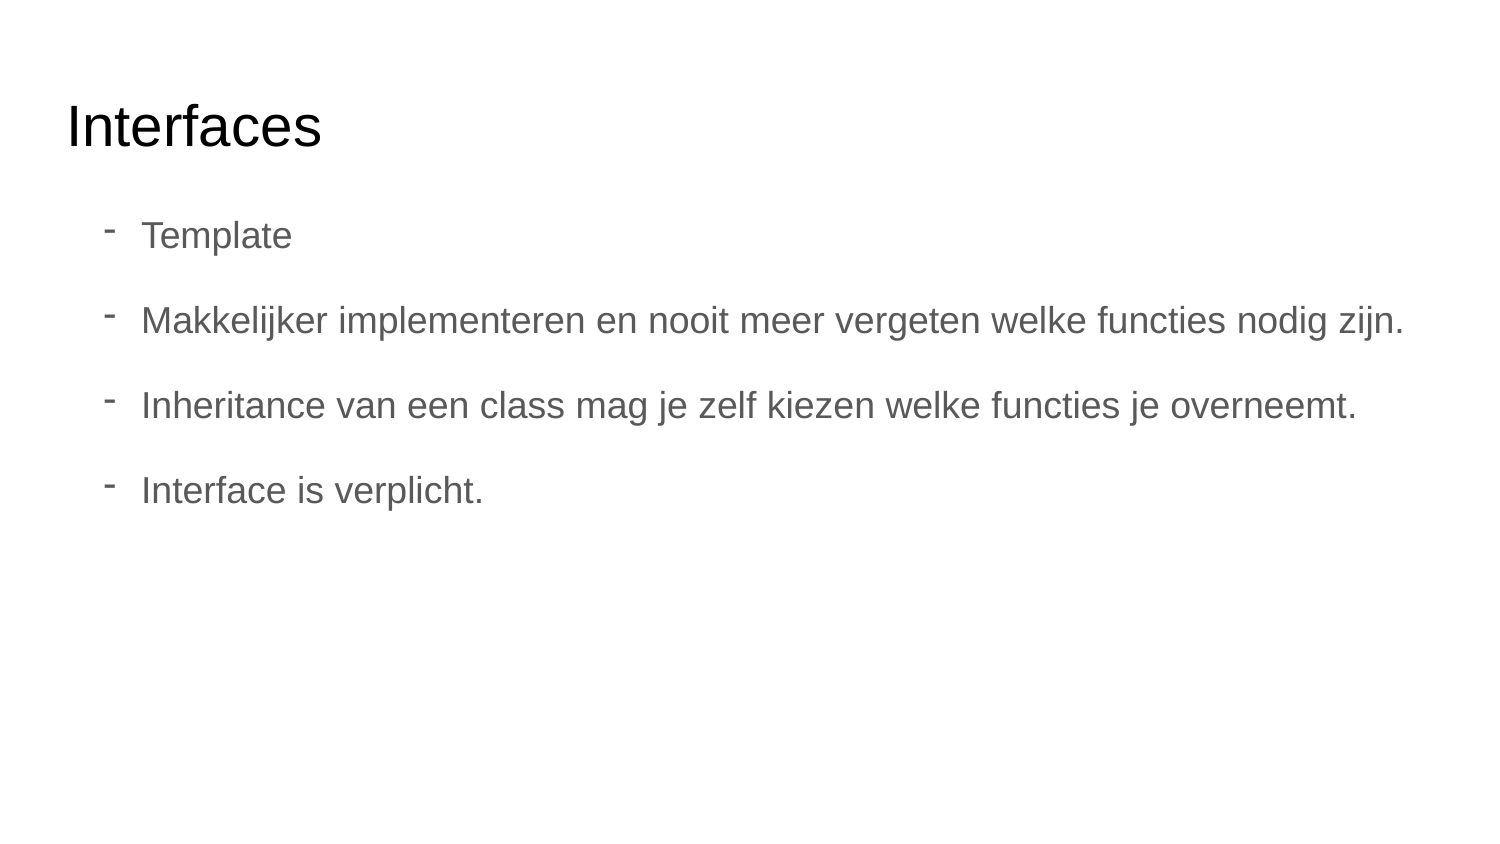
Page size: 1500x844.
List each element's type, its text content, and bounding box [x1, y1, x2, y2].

title Interfaces [51, 72, 1449, 167]
list Template Makkelijker implementeren en nooit meer vergeten welke functies nodig zijn. Inheritance van een class mag je zelf kiezen welke functies je overneemt. Interface is verplicht. [51, 189, 1449, 750]
